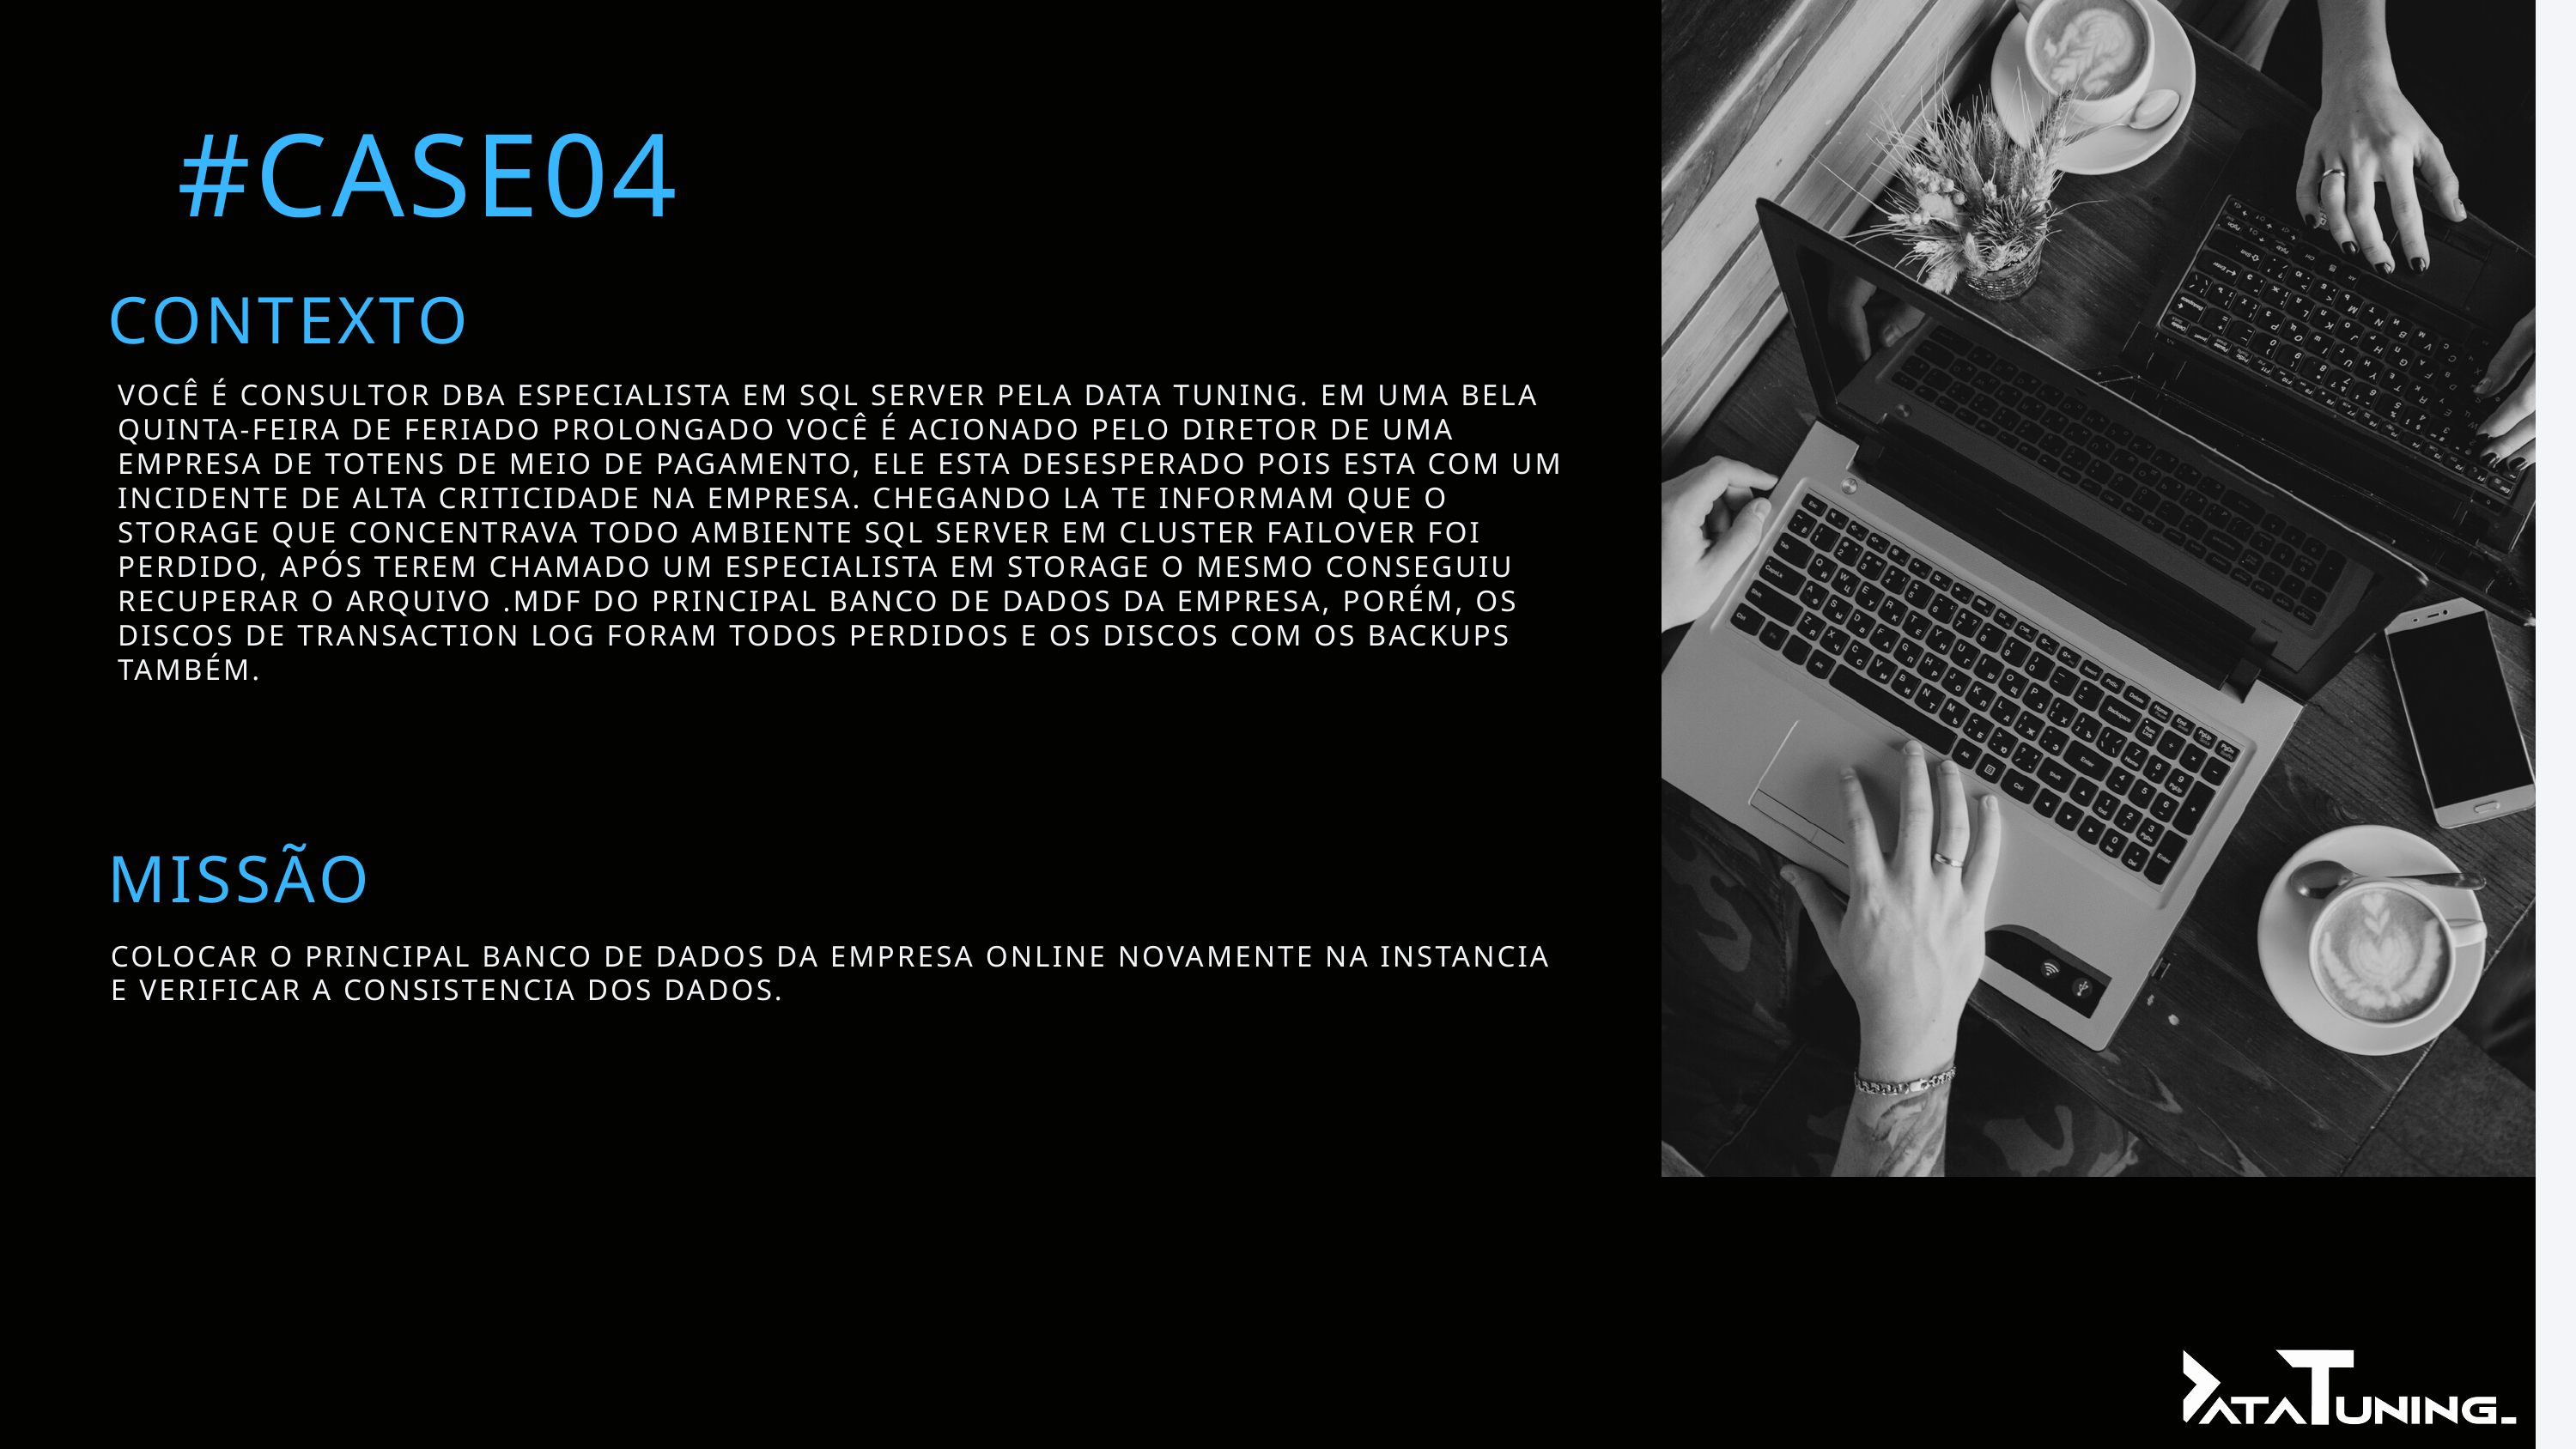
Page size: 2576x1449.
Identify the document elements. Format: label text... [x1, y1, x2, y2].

text_box COLOCAR O PRINCIPAL BANCO DE DADOS DA EMPRESA ONLINE NOVAMENTE NA INSTANCIA E VERIFICAR A CONSISTENCIA DOS DADOS. [98, 931, 1572, 1013]
text_box #CASE04 [177, 113, 1651, 240]
text_box [2536, 0, 2576, 1449]
text_box MISSÃO [107, 789, 1582, 916]
picture [2183, 1340, 2517, 1433]
text_box CONTEXTO [107, 230, 1582, 357]
picture [1661, 0, 2537, 1177]
text_box VOCÊ É CONSULTOR DBA ESPECIALISTA EM SQL SERVER PELA DATA TUNING. EM UMA BELA QUINTA-FEIRA DE FERIADO PROLONGADO VOCÊ É ACIONADO PELO DIRETOR DE UMA EMPRESA DE TOTENS DE MEIO DE PAGAMENTO, ELE ESTA DESESPERADO POIS ESTA COM UM INCIDENTE DE ALTA CRITICIDADE NA EMPRESA. CHEGANDO LA TE INFORMAM QUE O STORAGE QUE CONCENTRAVA TODO AMBIENTE SQL SERVER EM CLUSTER FAILOVER FOI PERDIDO, APÓS TEREM CHAMADO UM ESPECIALISTA EM STORAGE O MESMO CONSEGUIU RECUPERAR O ARQUIVO .MDF DO PRINCIPAL BANCO DE DADOS DA EMPRESA, PORÉM, OS DISCOS DE TRANSACTION LOG FORAM TODOS PERDIDOS E OS DISCOS COM OS BACKUPS TAMBÉM. [118, 377, 1592, 686]
